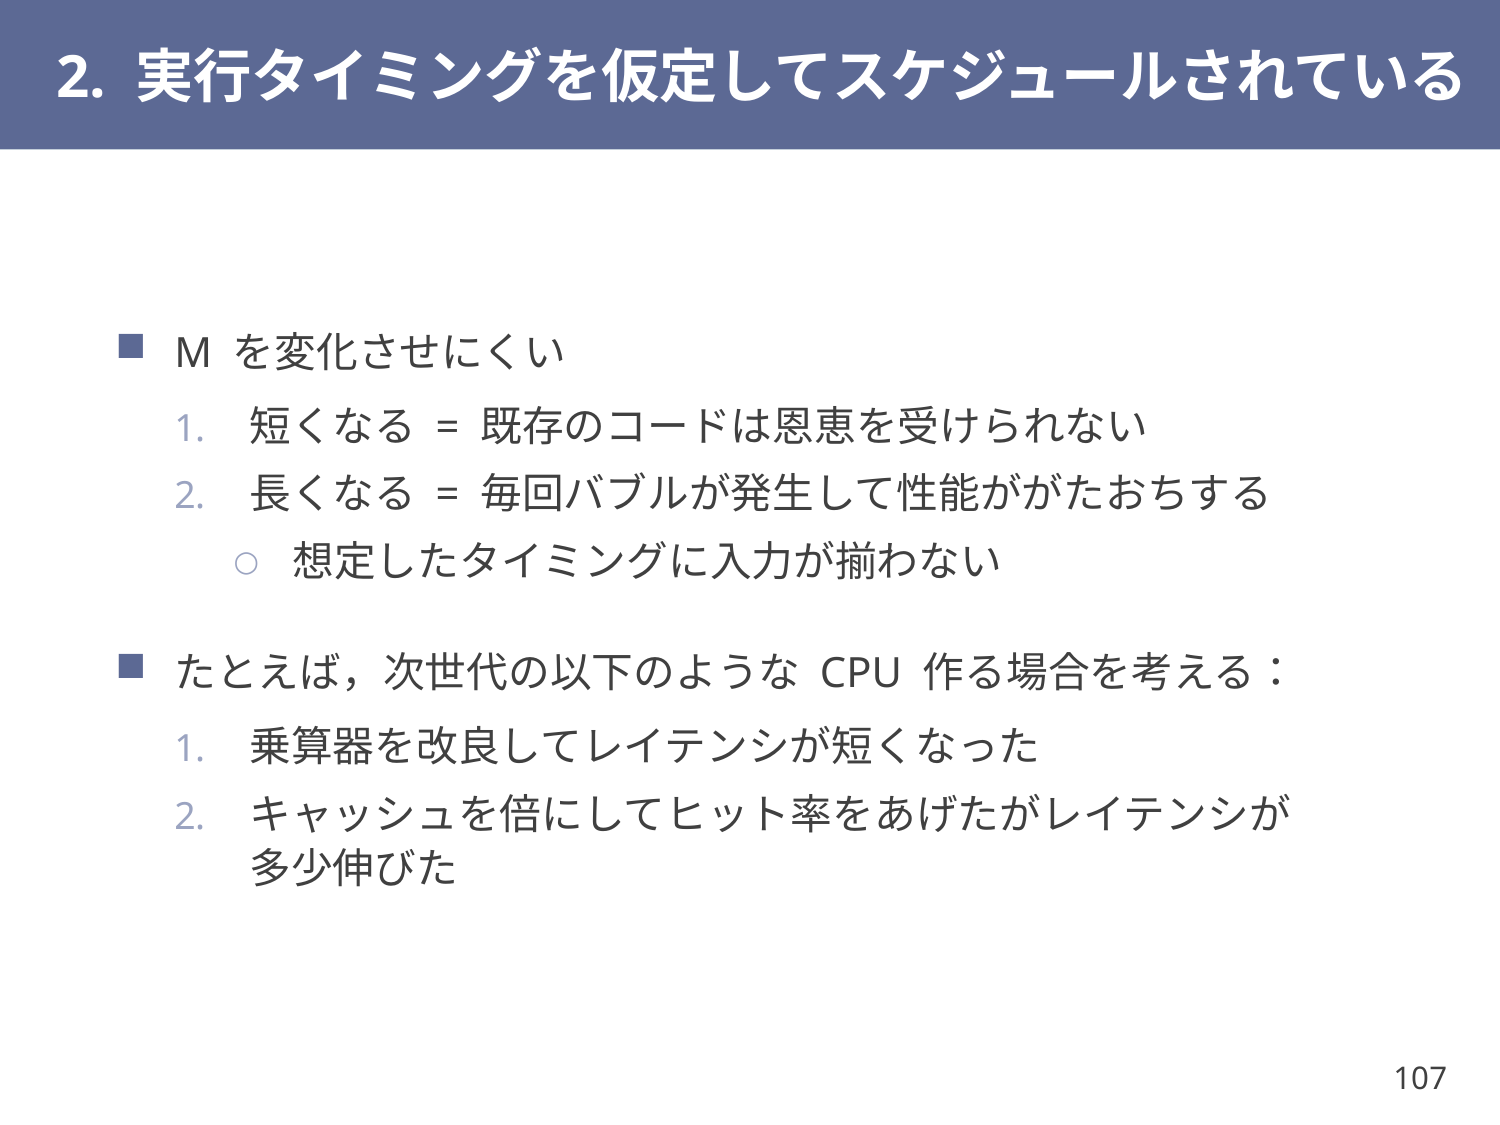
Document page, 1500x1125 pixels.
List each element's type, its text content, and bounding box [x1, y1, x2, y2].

title 2. 実行タイミングを仮定してスケジュールされている [41, 0, 1500, 150]
list M を変化させにくい 短くなる = 既存のコードは恩恵を受けられない 長くなる = 毎回バブルが発生して性能ががたおちする 想定したタイミングに入力が揃わない たとえば，次世代の以下のような CPU 作る場合を考える： 乗算器を改良してレイテンシが短くなった キャッシュを倍にしてヒット率をあげたがレイテンシが 多少伸びた [100, 178, 1400, 1036]
